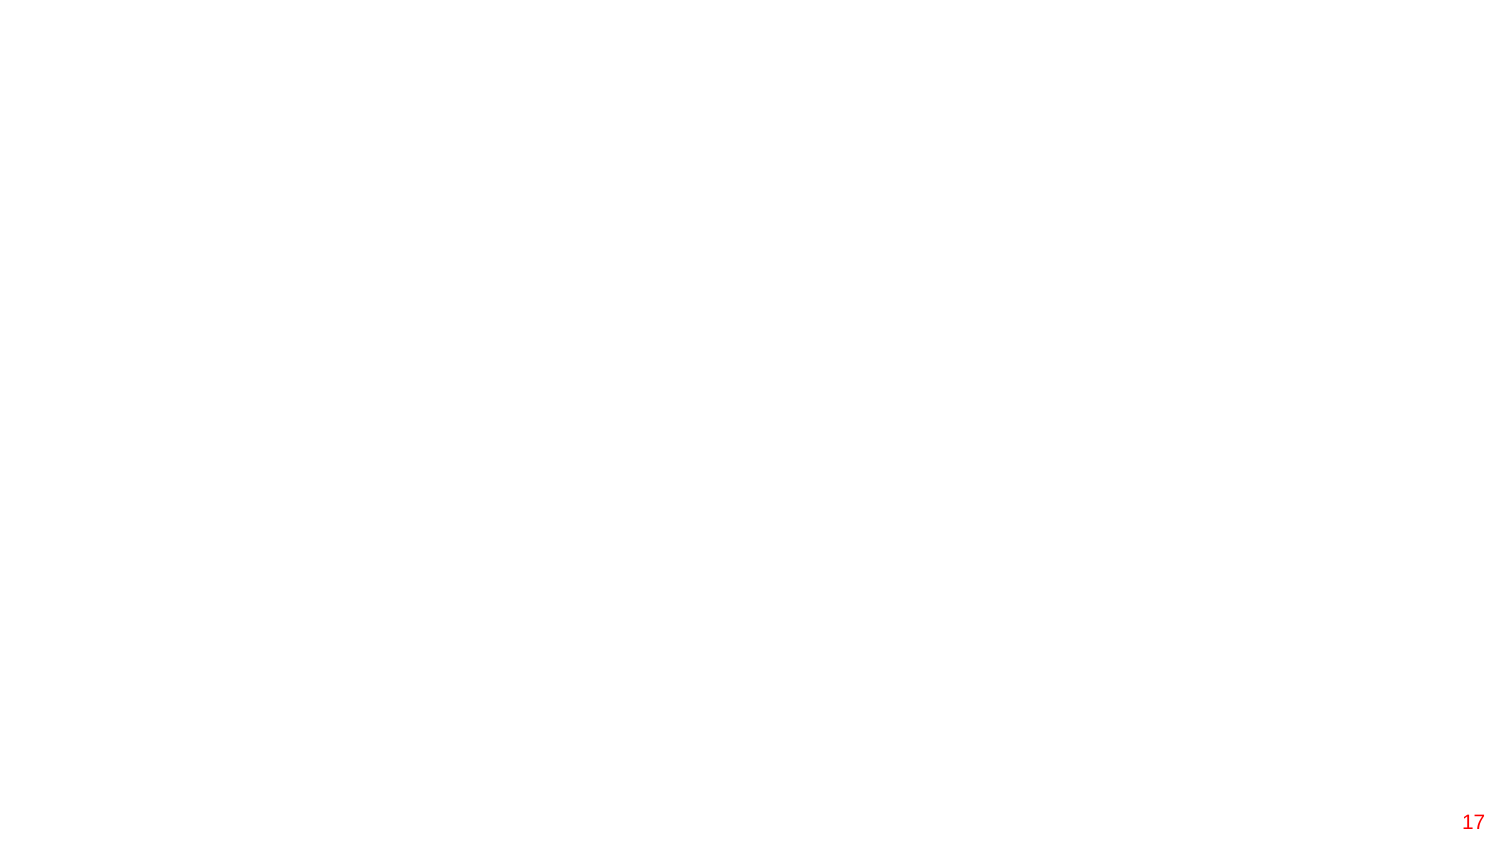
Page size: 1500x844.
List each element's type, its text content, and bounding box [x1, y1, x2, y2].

slide_number 17 [1149, 798, 1500, 844]
